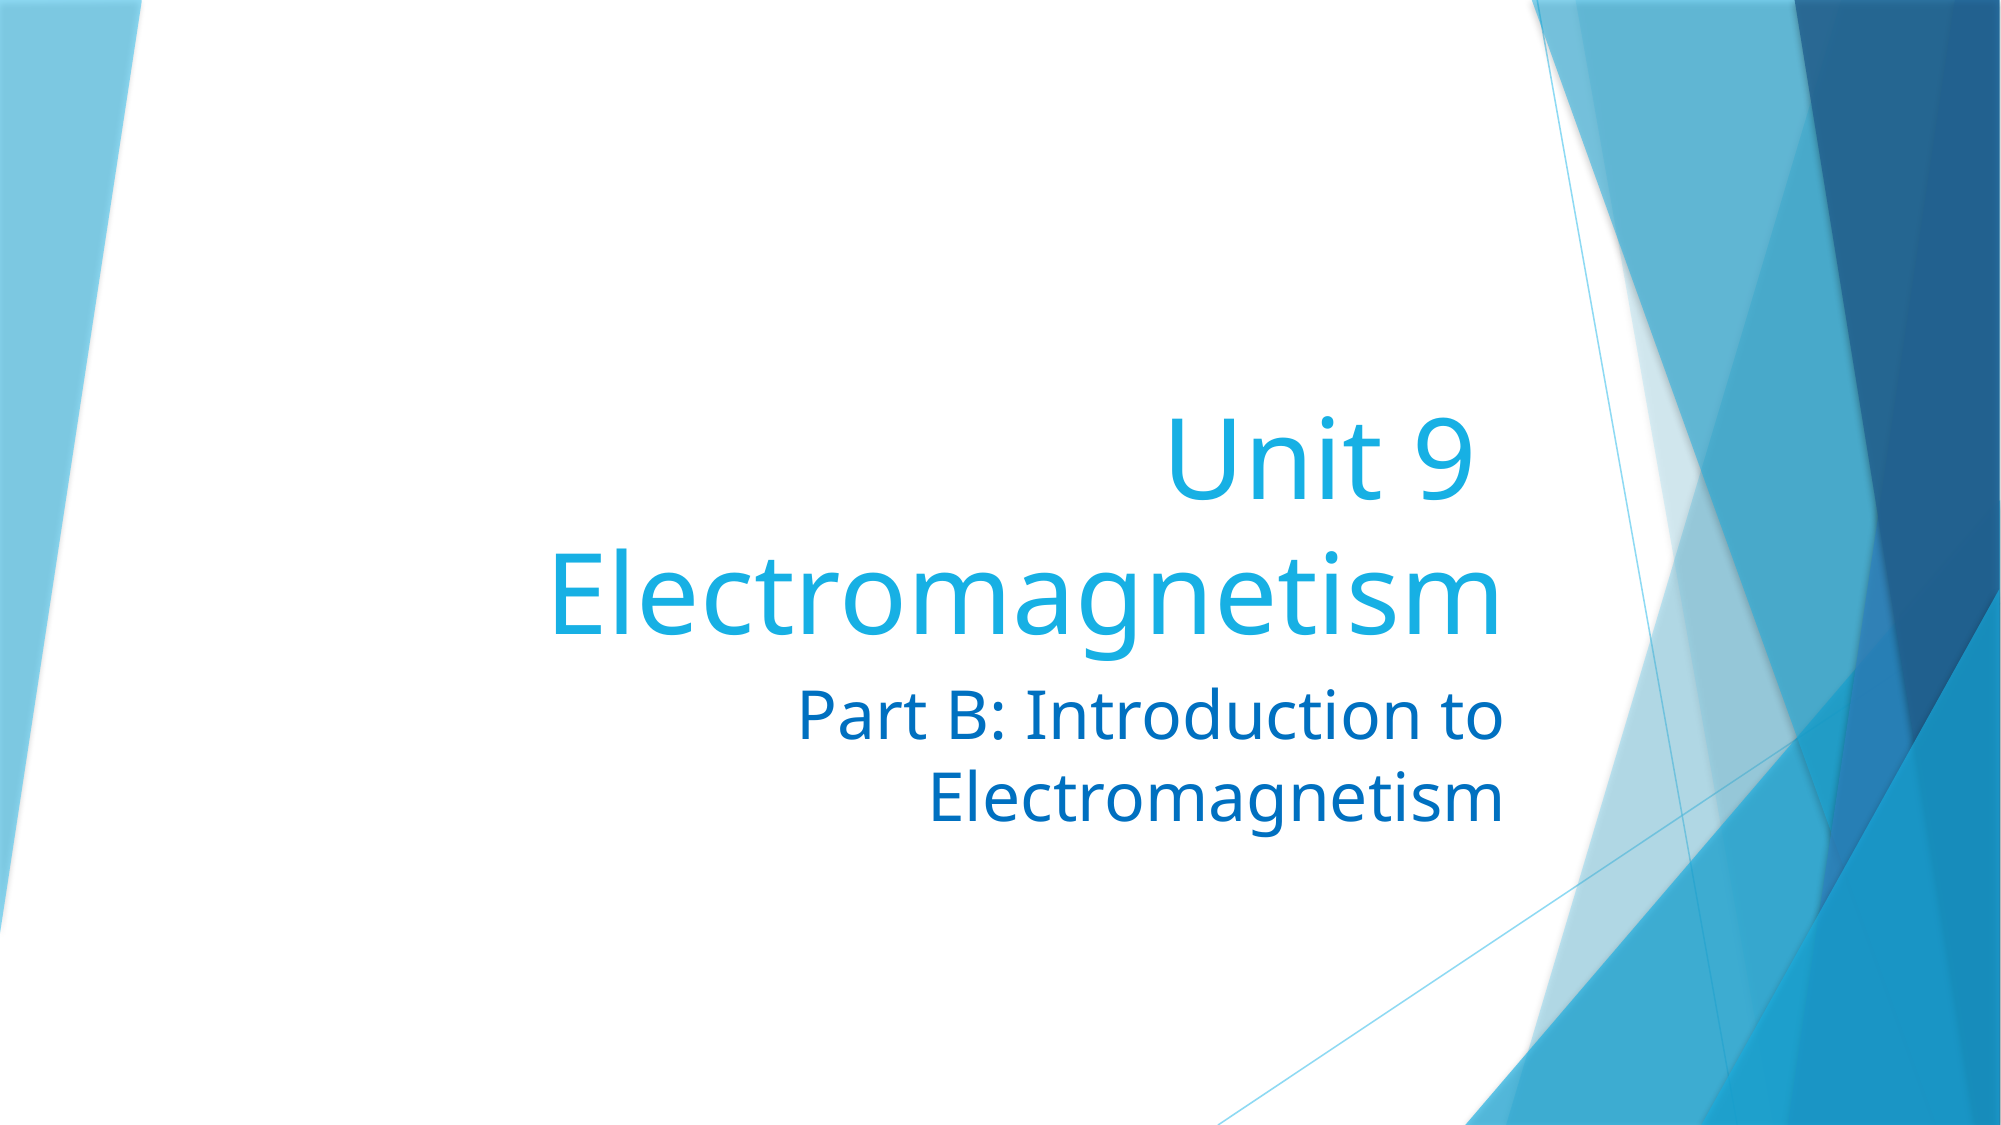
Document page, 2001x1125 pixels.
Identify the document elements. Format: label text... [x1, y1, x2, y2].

subtitle Part B: Introduction to Electromagnetism [247, 664, 1522, 845]
title Unit 9 Electromagnetism [247, 394, 1522, 664]
